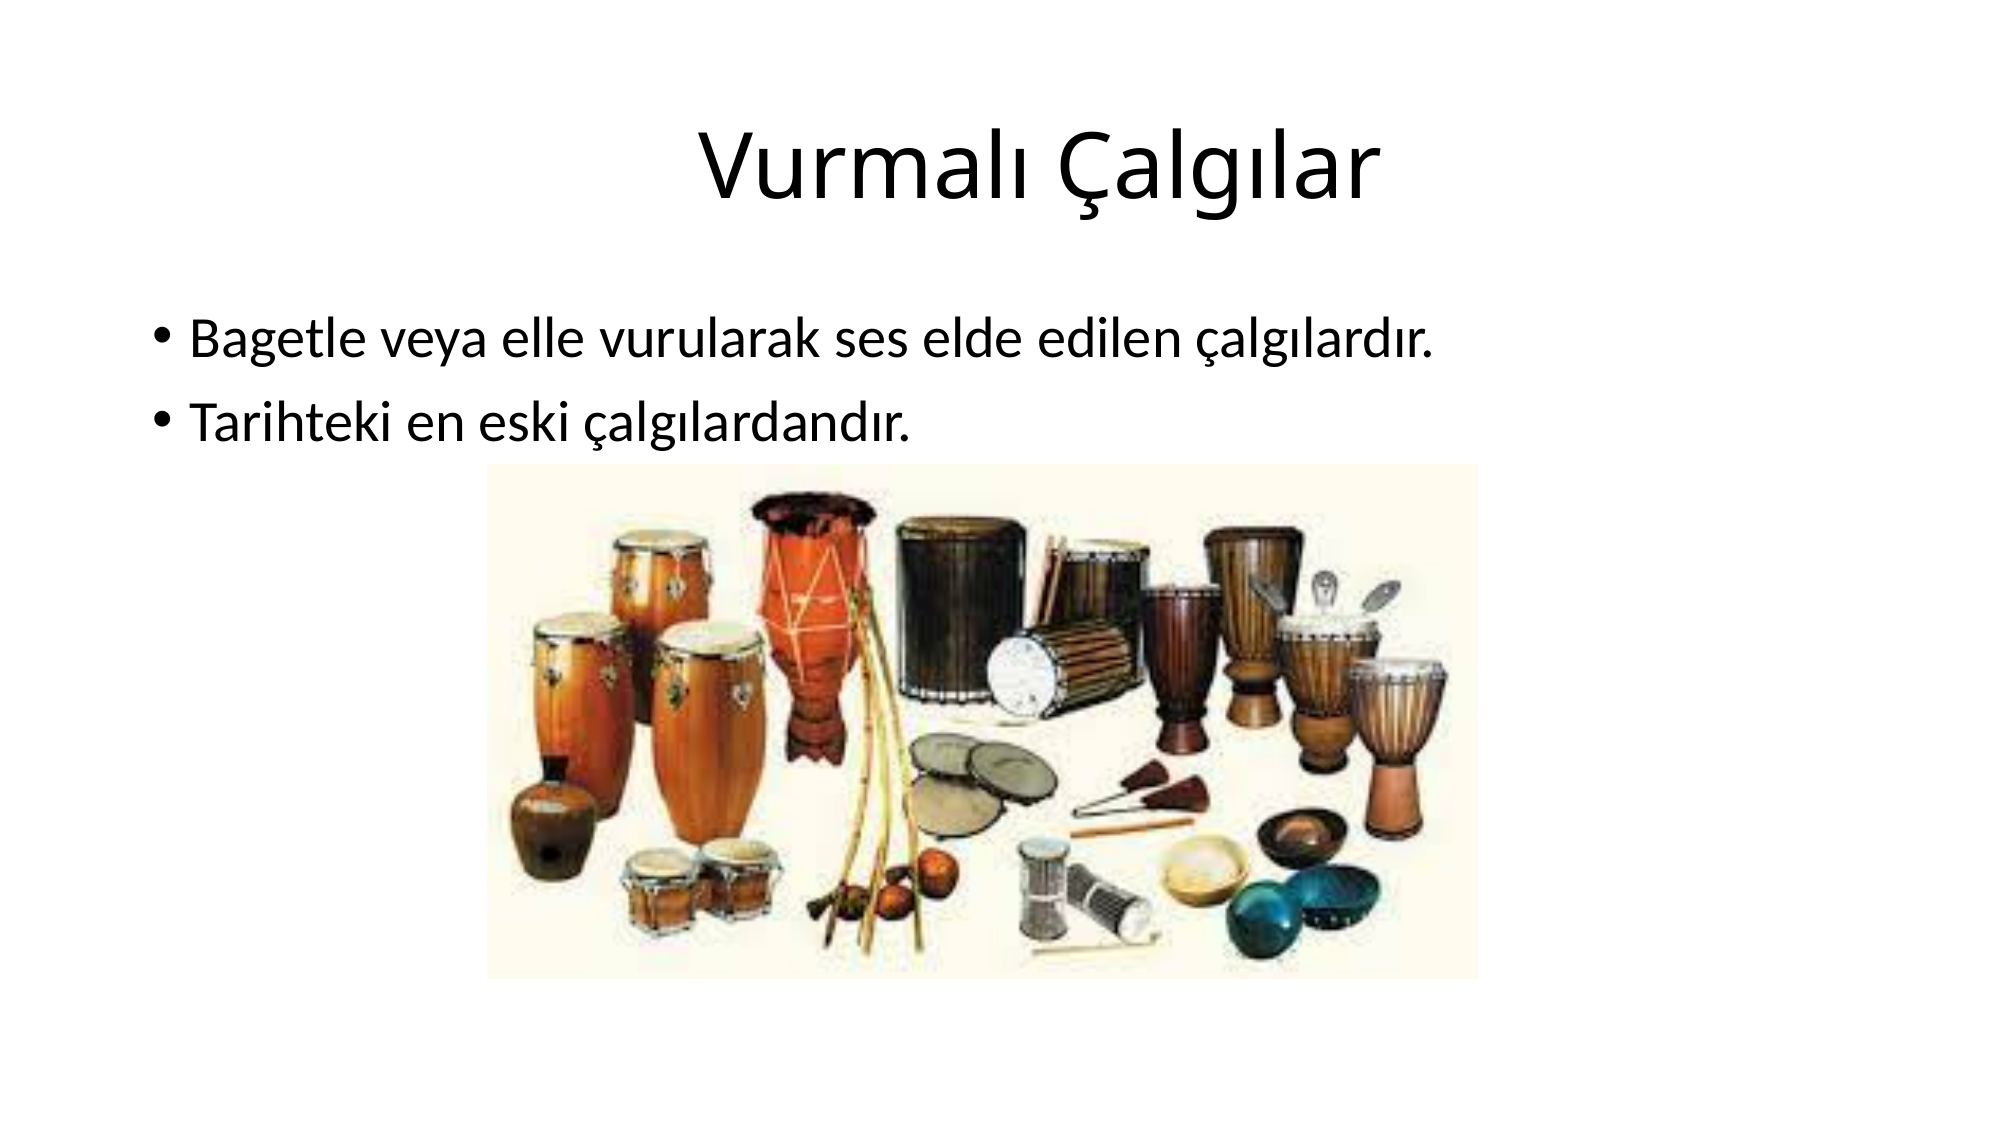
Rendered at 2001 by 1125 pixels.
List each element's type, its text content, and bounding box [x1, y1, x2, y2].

title Vurmalı Çalgılar [137, 59, 1863, 278]
picture [487, 464, 1478, 979]
list Bagetle veya elle vurularak ses elde edilen çalgılardır. Tarihteki en eski çalgılardandır. [137, 299, 1863, 1014]
